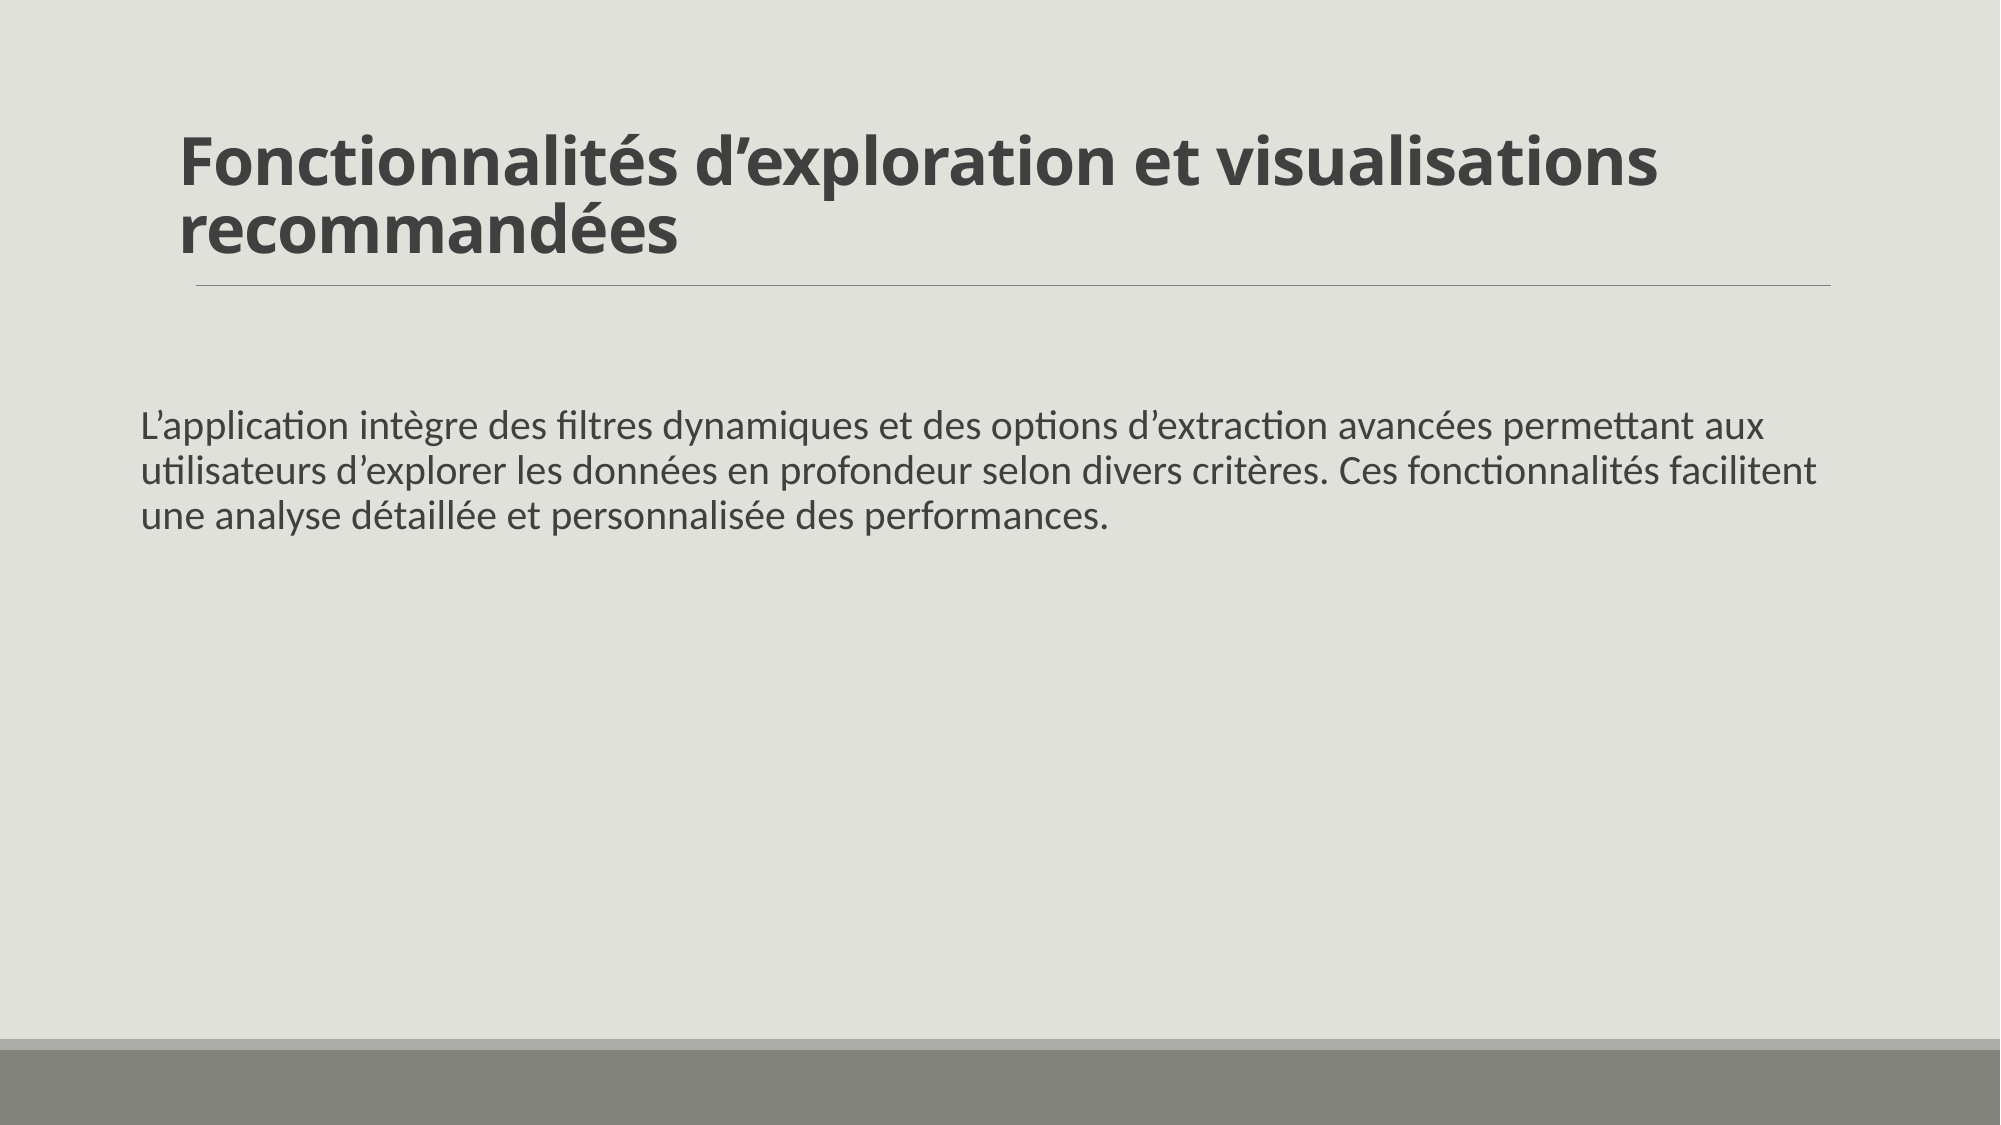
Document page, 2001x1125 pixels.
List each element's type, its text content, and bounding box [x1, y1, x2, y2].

list L’application intègre des filtres dynamiques et des options d’extraction avancées permettant aux utilisateurs d’explorer les données en profondeur selon divers critères. Ces fonctionnalités facilitent une analyse détaillée et personnalisée des performances. [125, 396, 1851, 729]
title Fonctionnalités d’exploration et visualisations recommandées [163, 160, 1814, 355]
